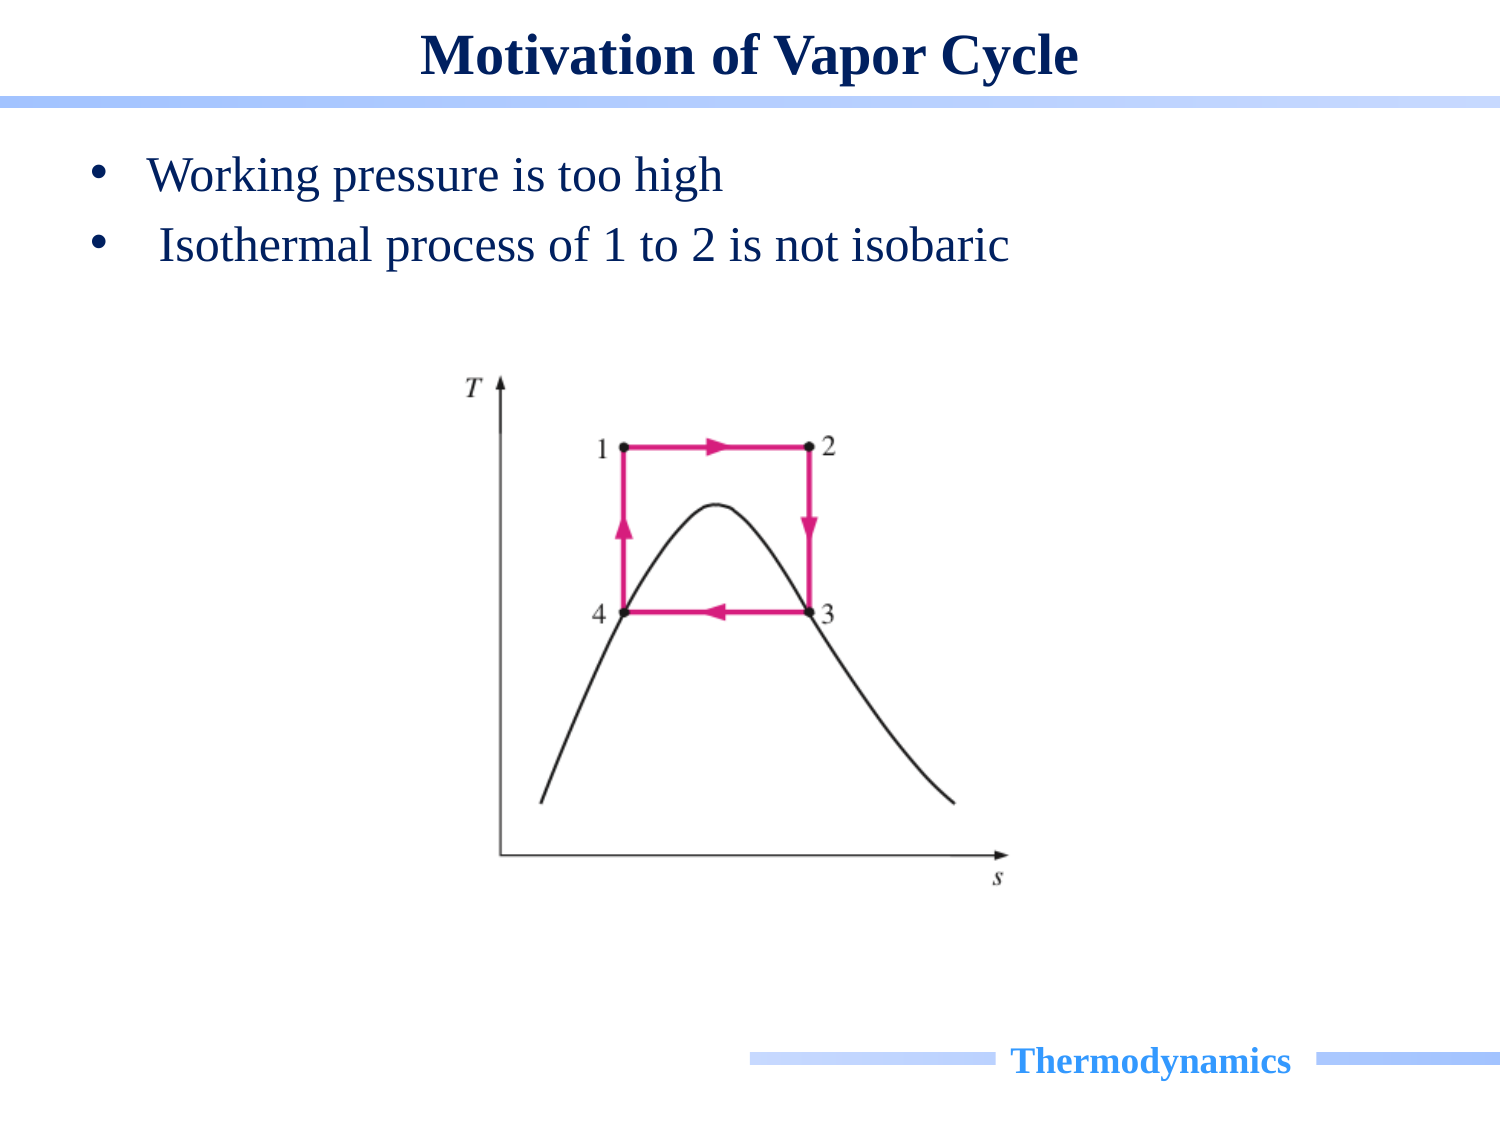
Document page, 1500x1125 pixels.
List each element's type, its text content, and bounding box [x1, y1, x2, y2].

title Motivation of Vapor Cycle [228, 25, 1272, 77]
picture [444, 350, 1056, 899]
list Working pressure is too high Isothermal process of 1 to 2 is not isobaric [75, 133, 1425, 385]
